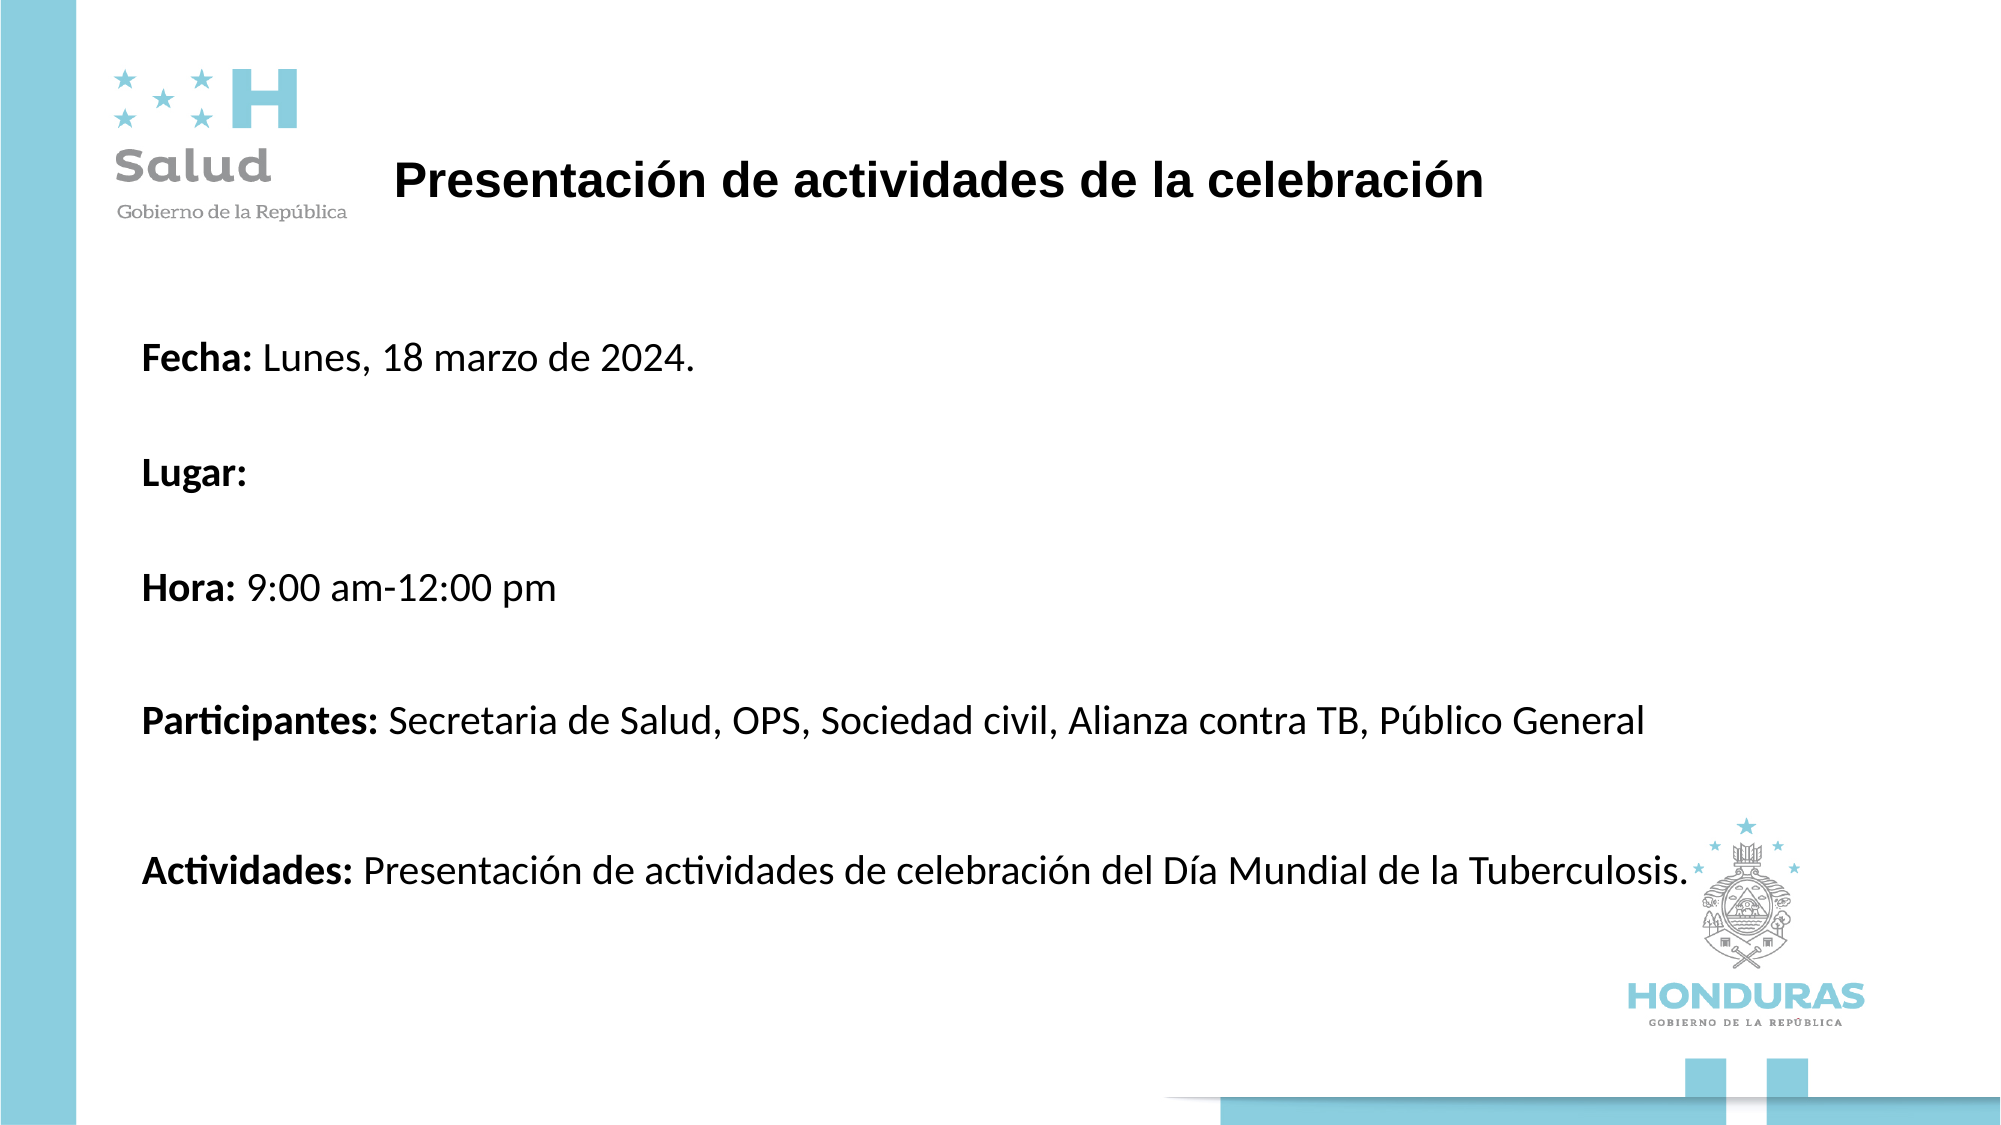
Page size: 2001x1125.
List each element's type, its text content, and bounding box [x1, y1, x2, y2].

text_box Fecha: Lunes, 18 marzo de 2024. Lugar: Hora: 9:00 am-12:00 pm Participantes: Secretaria de Salud, OPS, Sociedad civil, Alianza contra TB, Público General Actividades: Presentación de actividades de celebración del Día Mundial de la Tuberculosis. [127, 314, 1954, 900]
picture [0, 0, 2001, 1125]
title Presentación de actividades de la celebración [378, 72, 2000, 291]
